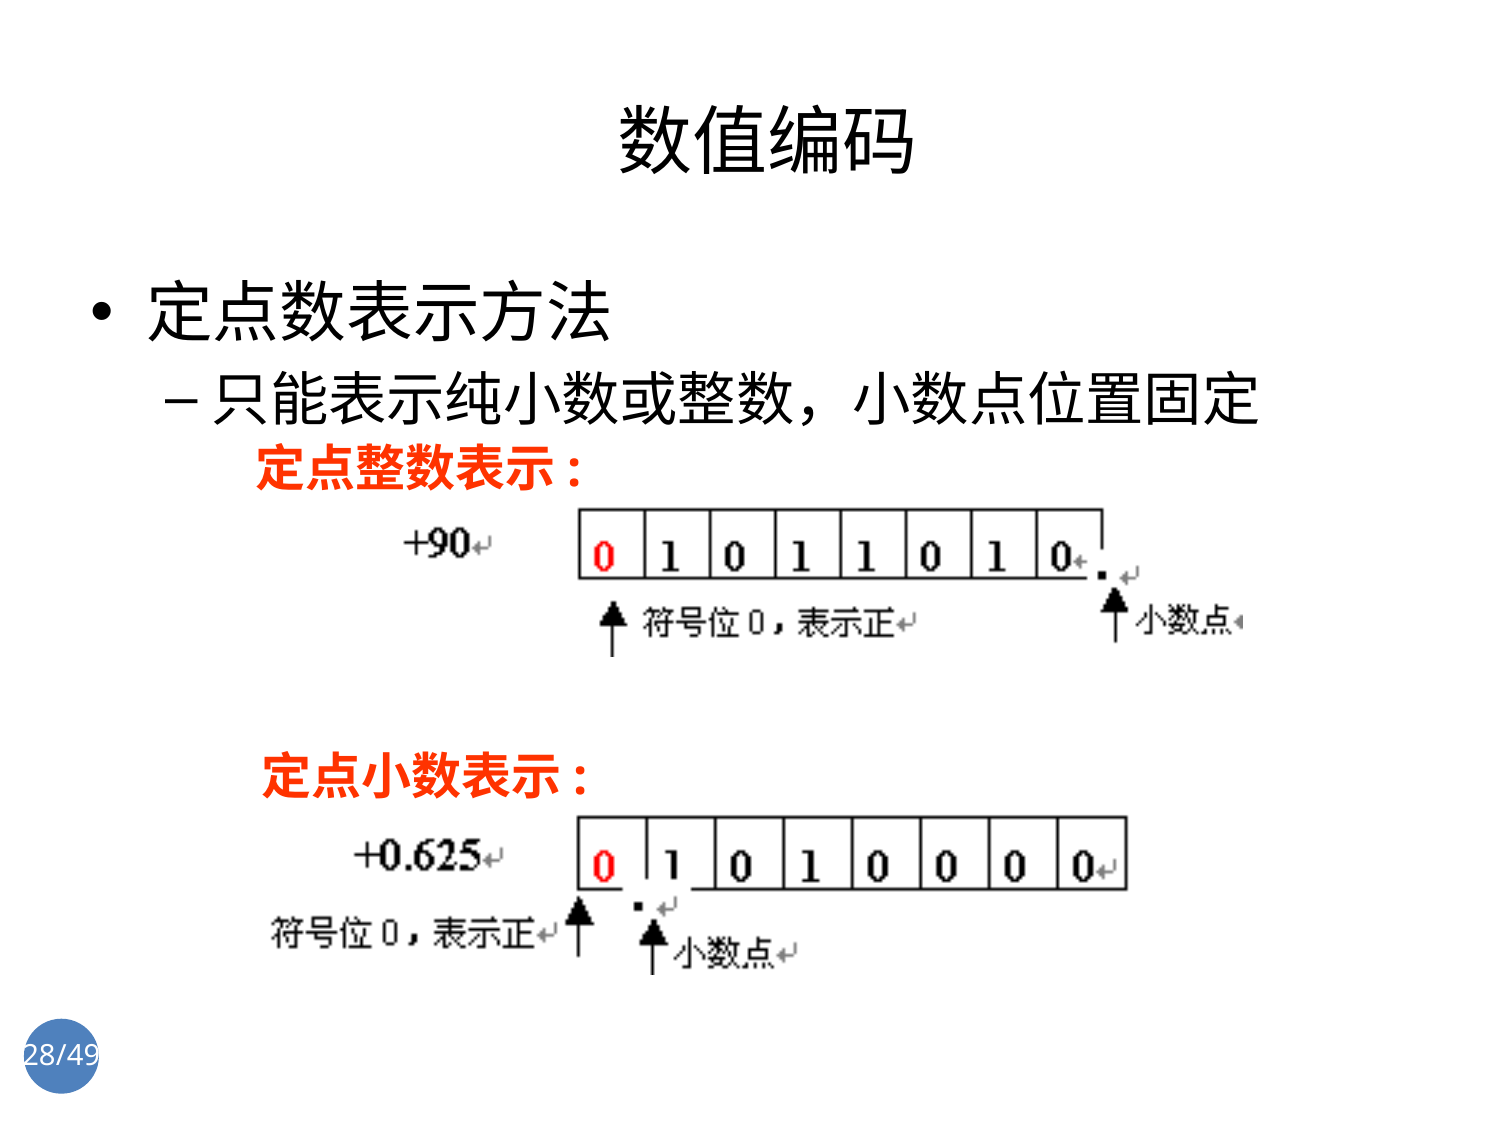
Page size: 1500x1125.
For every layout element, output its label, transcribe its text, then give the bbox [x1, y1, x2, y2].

text_box 定点整数表示: [240, 428, 597, 504]
text_box 定点小数表示: [246, 737, 603, 813]
slide_number 28/49 [23, 1018, 99, 1094]
list 定点数表示方法 只能表示纯小数或整数，小数点位置固定 [75, 262, 1425, 1005]
picture [263, 811, 1137, 975]
title 数值编码 [75, 45, 1425, 233]
picture [394, 500, 1243, 657]
